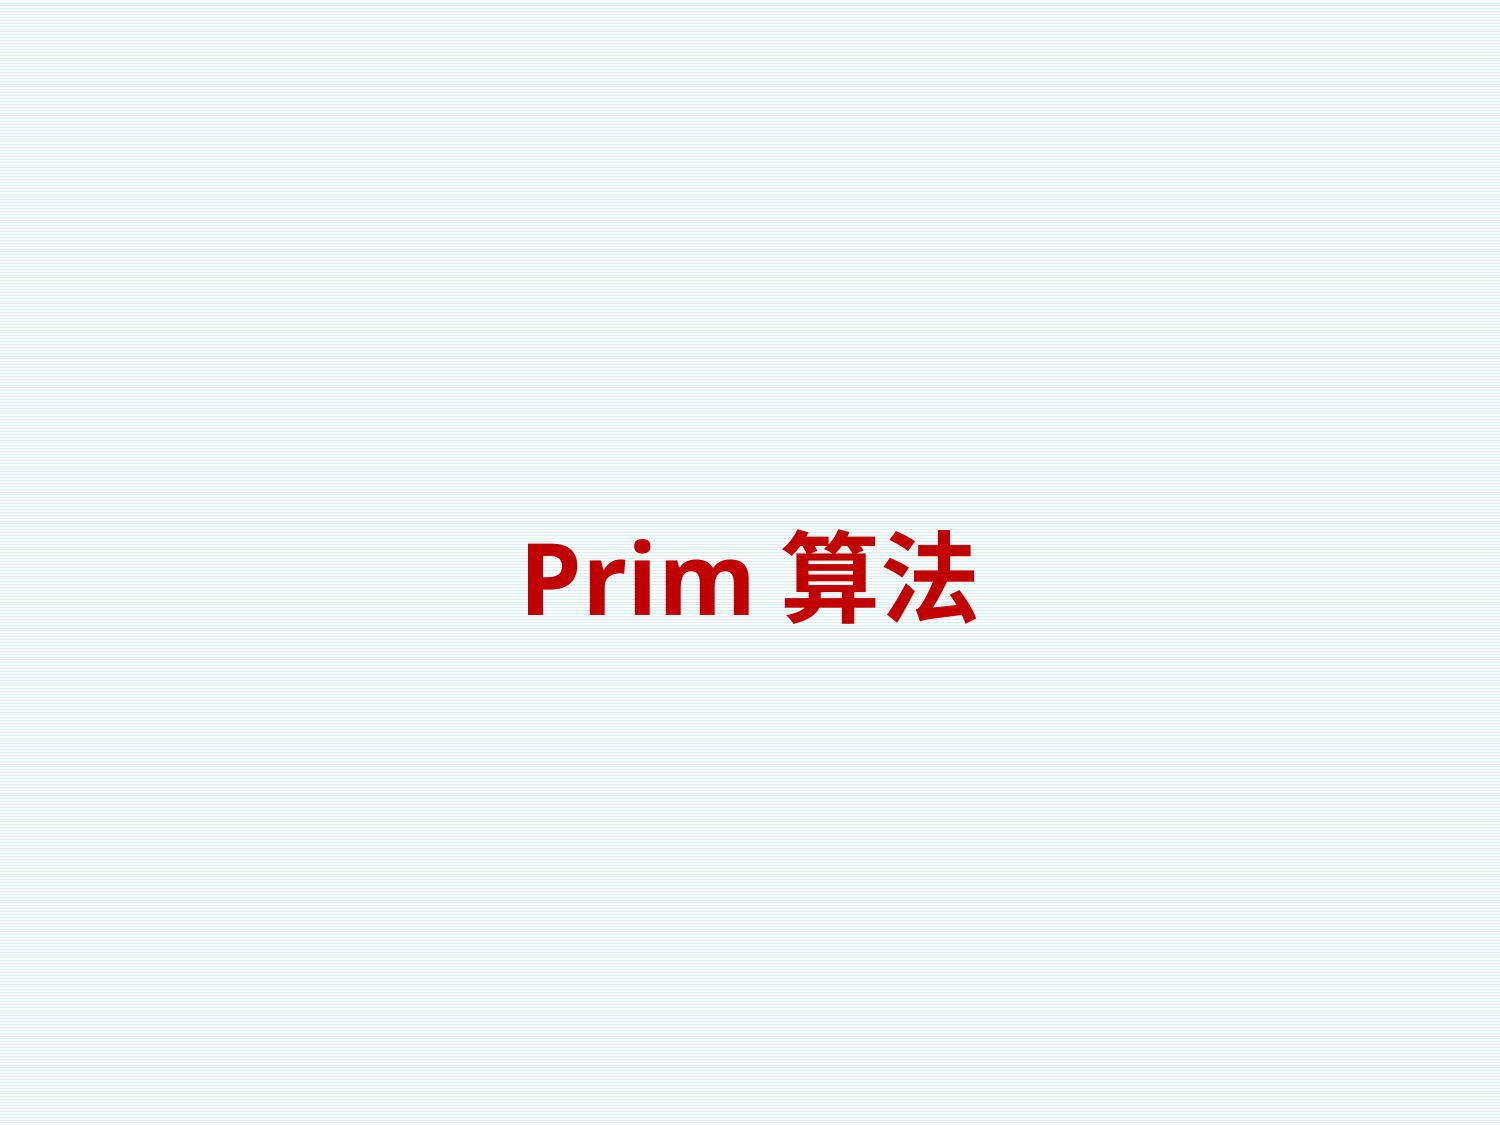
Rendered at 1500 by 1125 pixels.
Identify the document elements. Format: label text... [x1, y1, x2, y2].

title Prim算法 [0, 481, 1500, 669]
